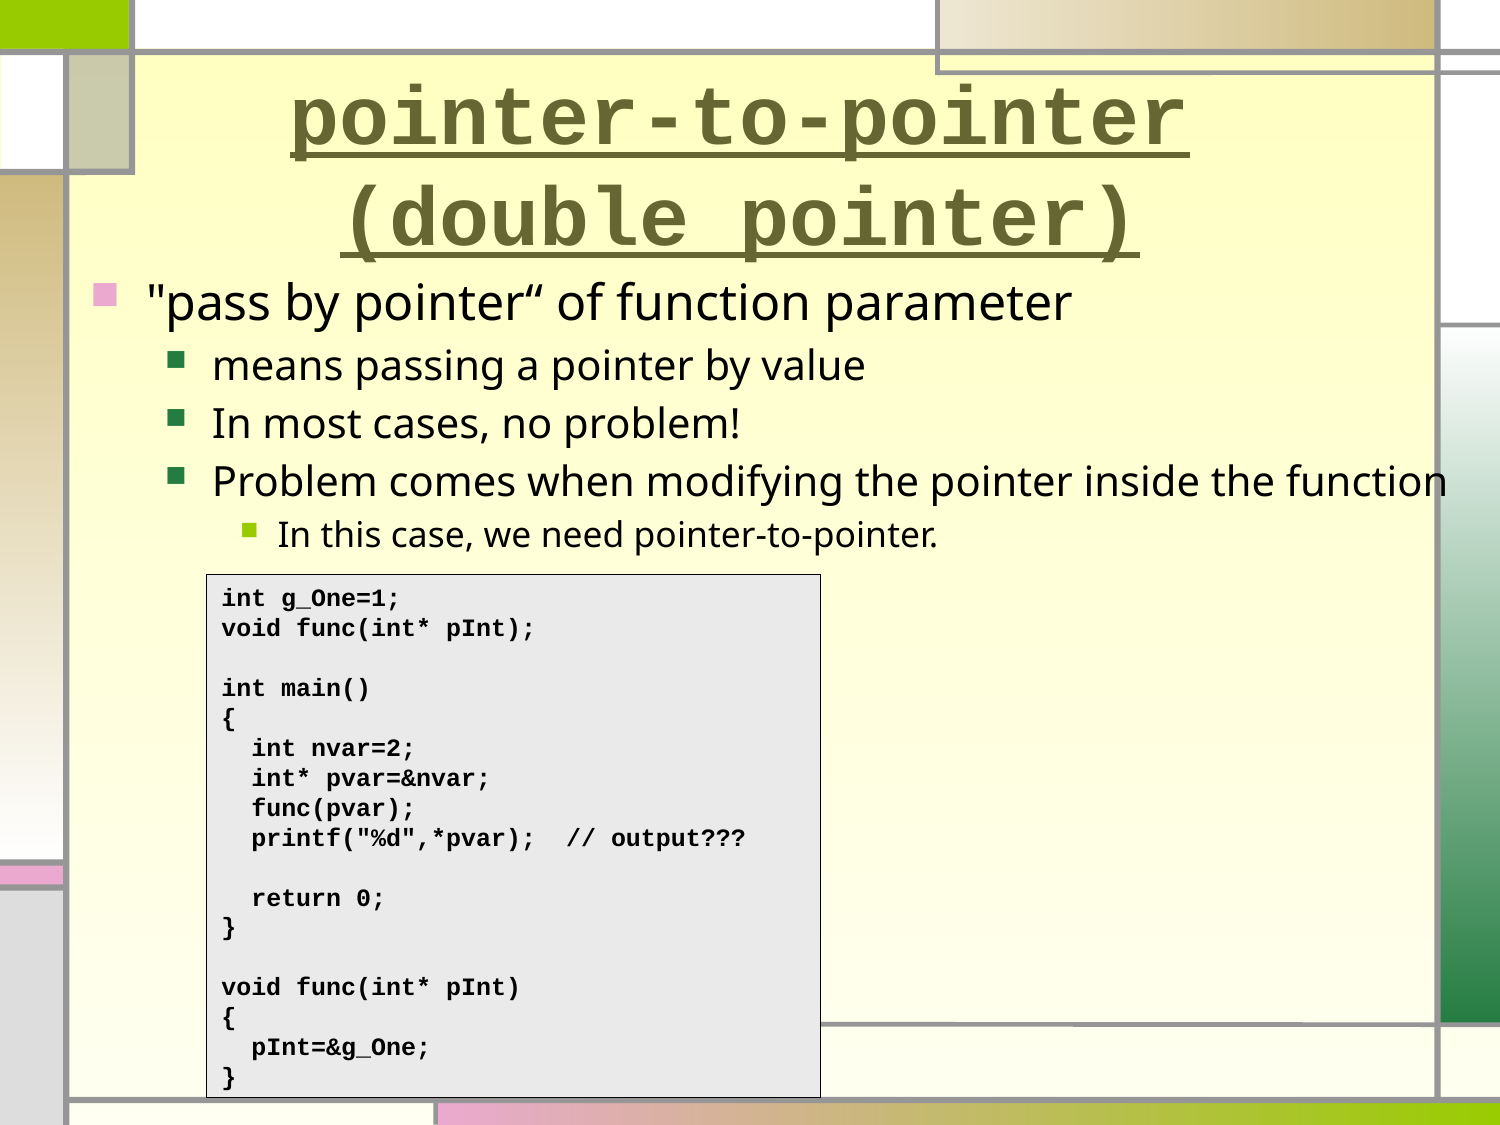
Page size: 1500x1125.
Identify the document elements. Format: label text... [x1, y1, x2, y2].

list "pass by pointer“ of function parameter means passing a pointer by value In most cases, no problem! Problem comes when modifying the pointer inside the function In this case, we need pointer-to-pointer. [75, 262, 1500, 1005]
title pointer-to-pointer (double pointer) [64, 67, 1415, 256]
text_box int g_One=1; void func(int* pInt); int main() { int nvar=2; int* pvar=&nvar; func(pvar); printf("%d",*pvar); // output??? return 0; } void func(int* pInt) { pInt=&g_One; } [206, 574, 821, 1098]
